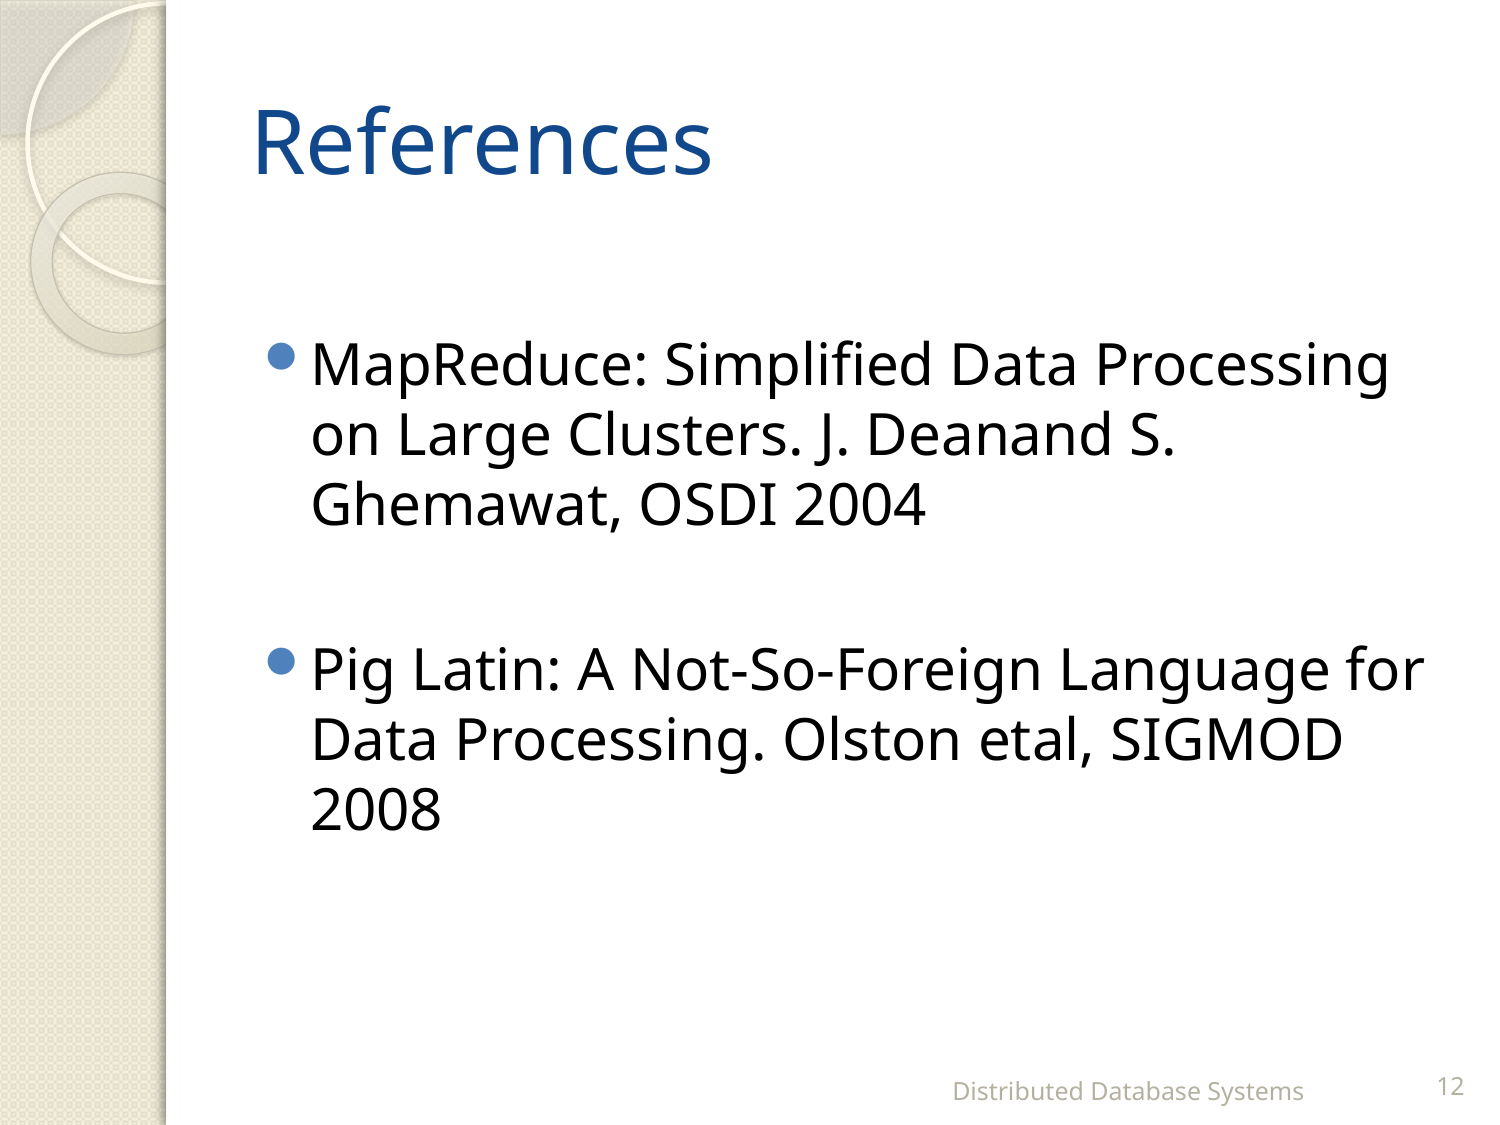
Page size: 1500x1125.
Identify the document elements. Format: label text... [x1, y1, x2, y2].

footer Distributed Database Systems [937, 1034, 1413, 1113]
list MapReduce: Simplified Data Processing on Large Clusters. J. Deanand S. Ghemawat, OSDI 2004 Pig Latin: A Not-So-Foreign Language for Data Processing. Olston etal, SIGMOD 2008 [235, 237, 1466, 1025]
slide_number 12 [1413, 1034, 1488, 1113]
title References [235, 45, 1466, 233]
